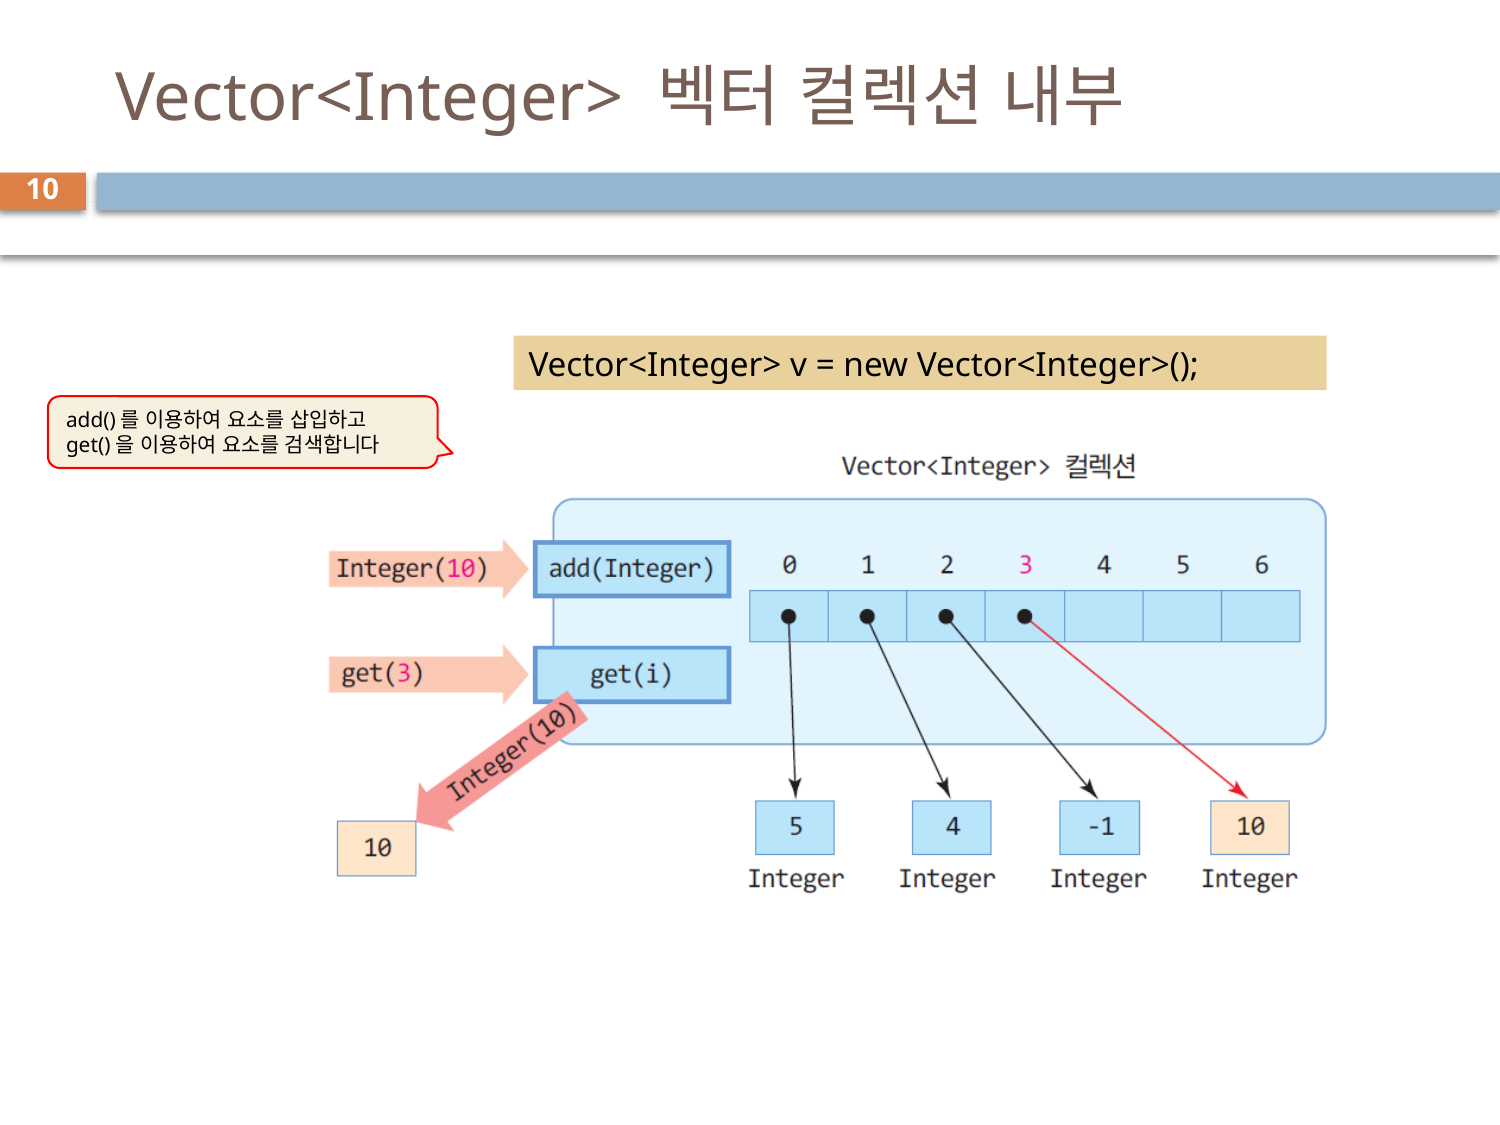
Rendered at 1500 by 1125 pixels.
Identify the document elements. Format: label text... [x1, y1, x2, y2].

text_box Vector<Integer> v = new Vector<Integer>(); [513, 335, 1327, 391]
title Vector<Integer> 벡터 컬렉션 내부 [100, 37, 1438, 149]
picture [312, 432, 1341, 936]
slide_number 10 [0, 170, 87, 211]
text_box add()를 이용하여 요소를 삽입하고 get()을 이용하여 요소를 검색합니다 [46, 394, 440, 470]
